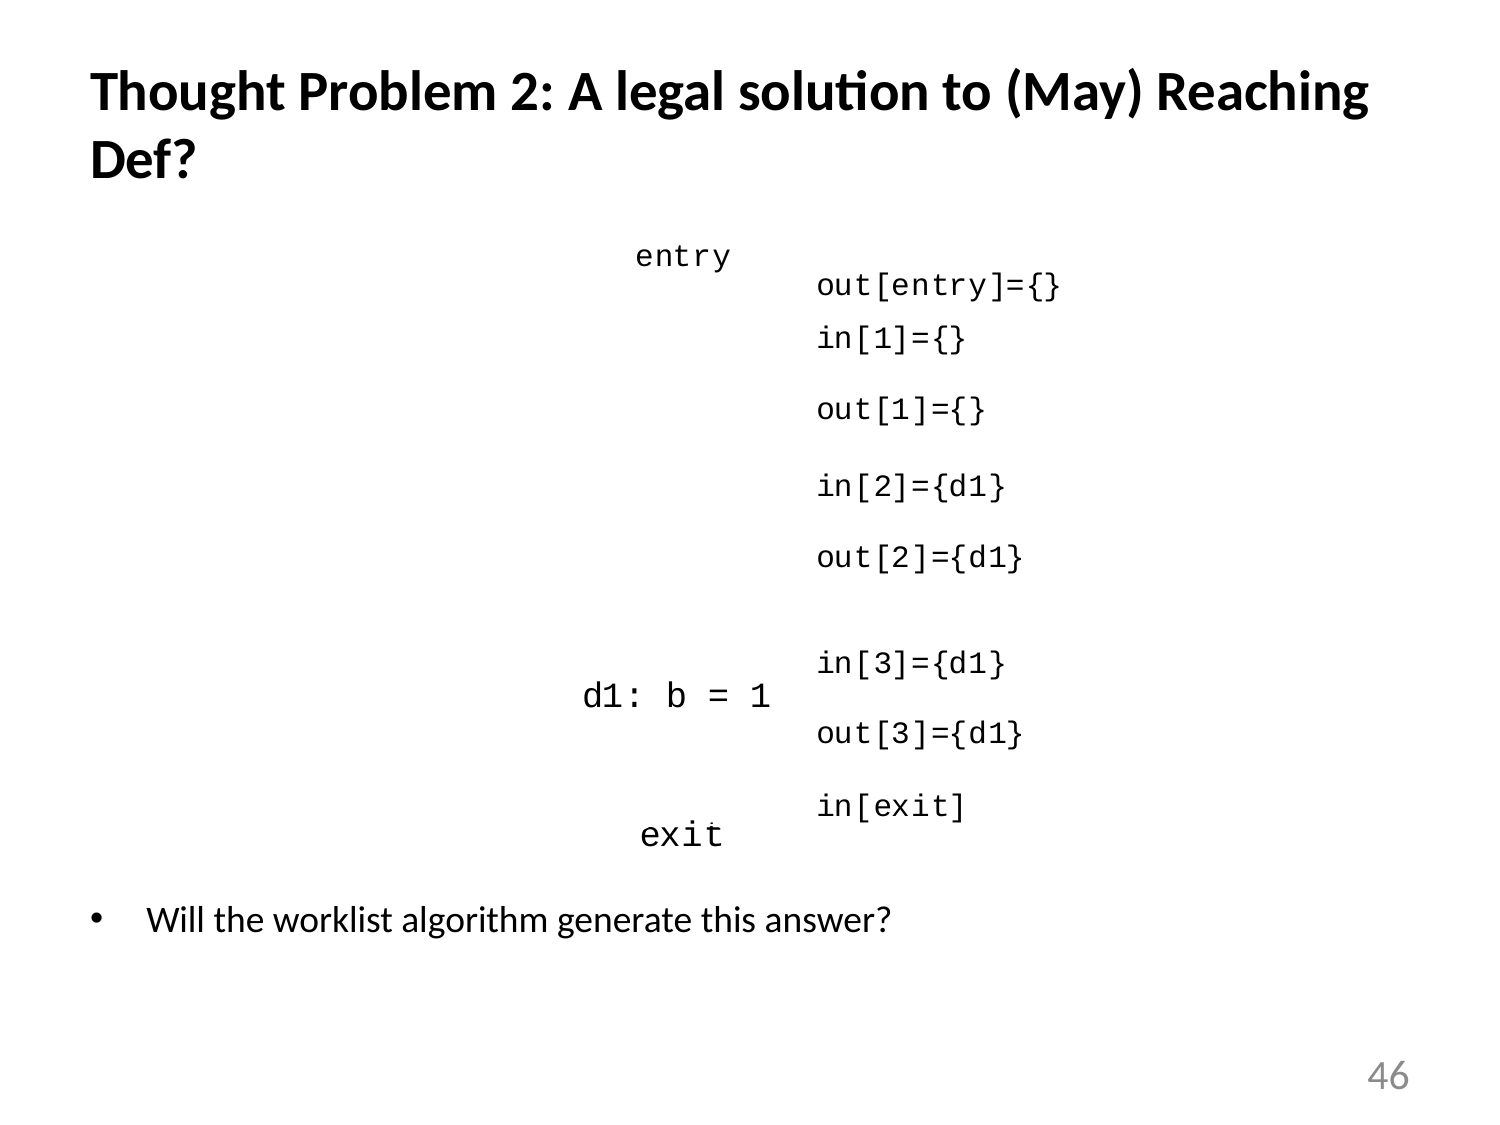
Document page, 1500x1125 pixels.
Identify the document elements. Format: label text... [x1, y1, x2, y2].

picture [438, 240, 1062, 867]
title Thought Problem 2: A legal solution to (May) Reaching Def? [75, 45, 1425, 199]
slide_number 46 [1074, 1042, 1425, 1103]
list Will the worklist algorithm generate this answer? [75, 887, 1425, 1000]
